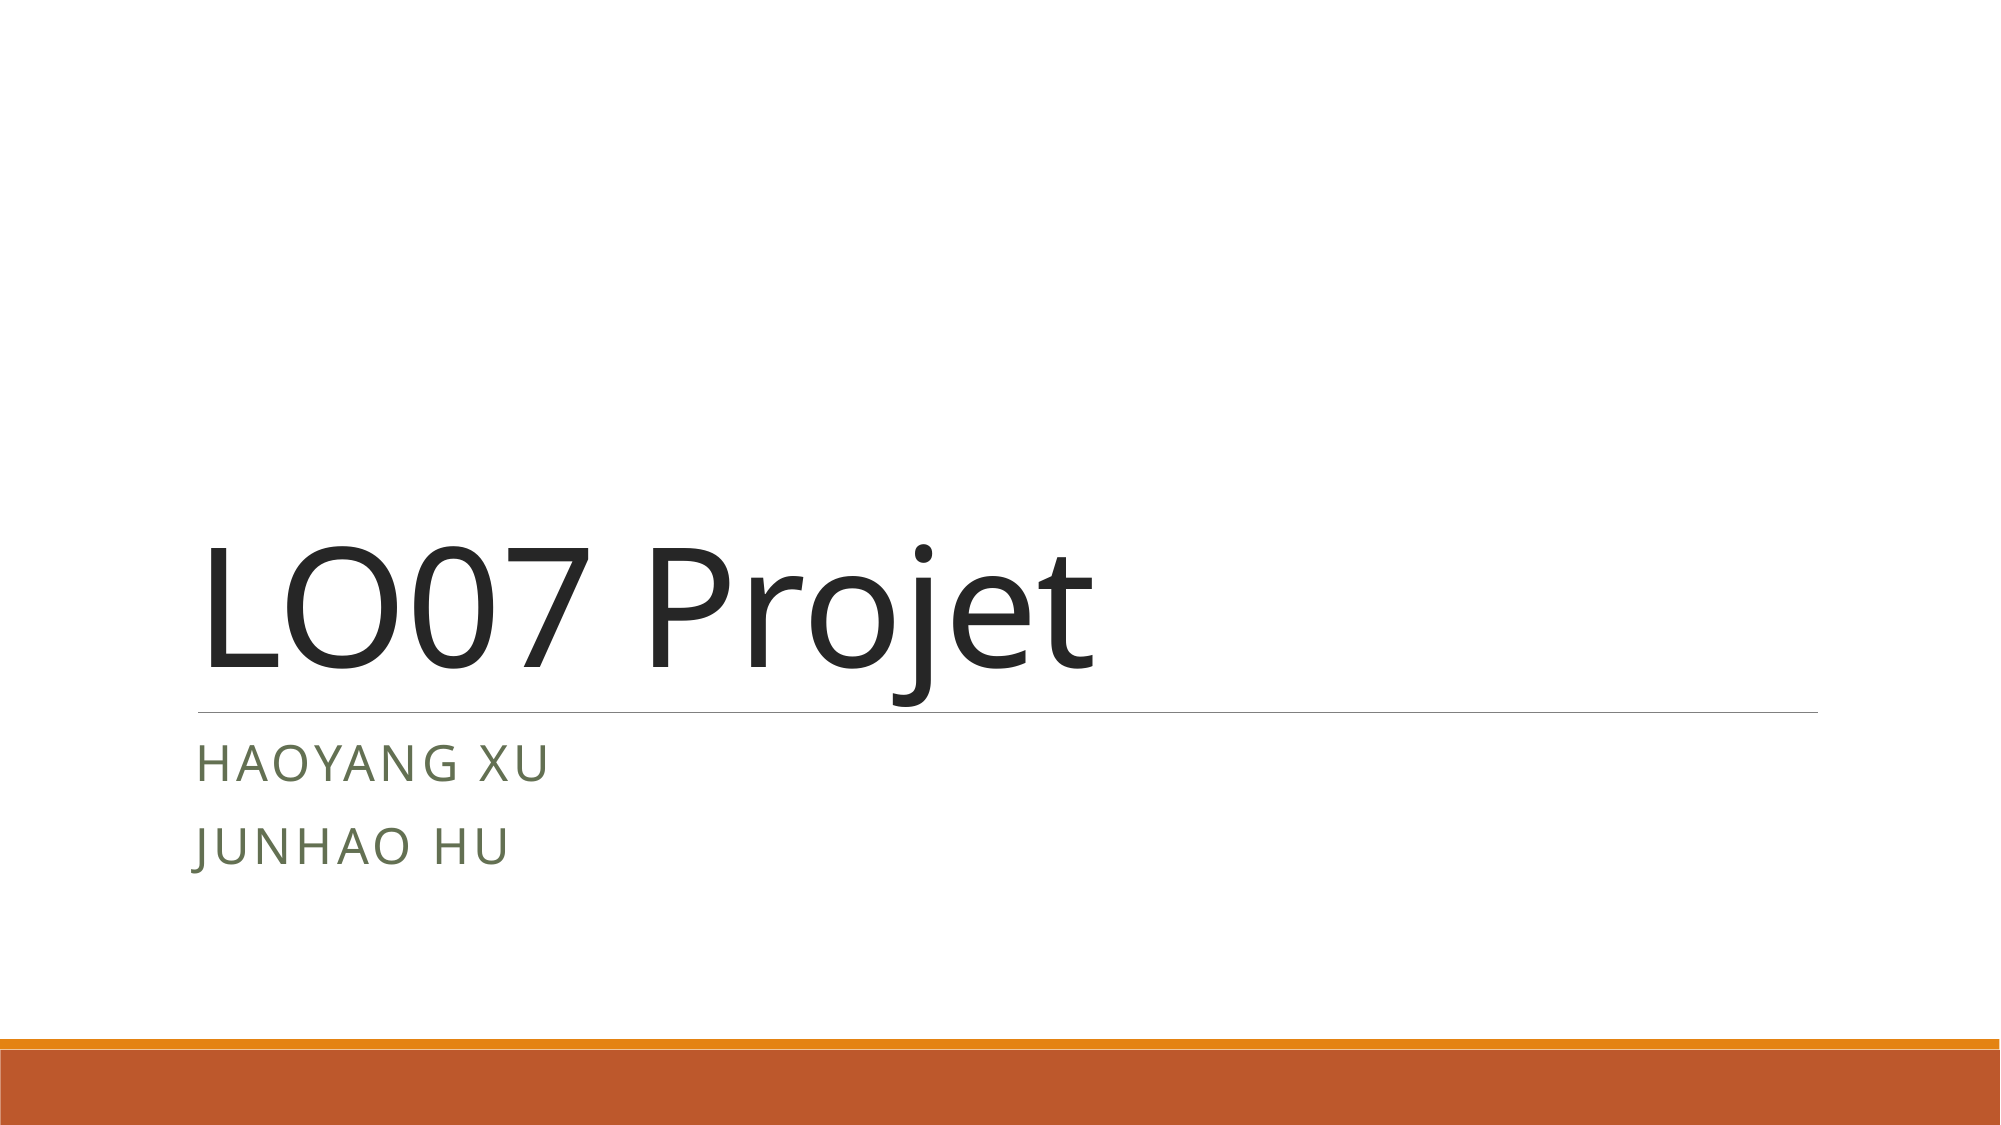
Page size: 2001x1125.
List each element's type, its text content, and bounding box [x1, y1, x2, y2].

title LO07 Projet [180, 124, 1830, 710]
subtitle Haoyang XU Junhao HU [180, 730, 1831, 919]
